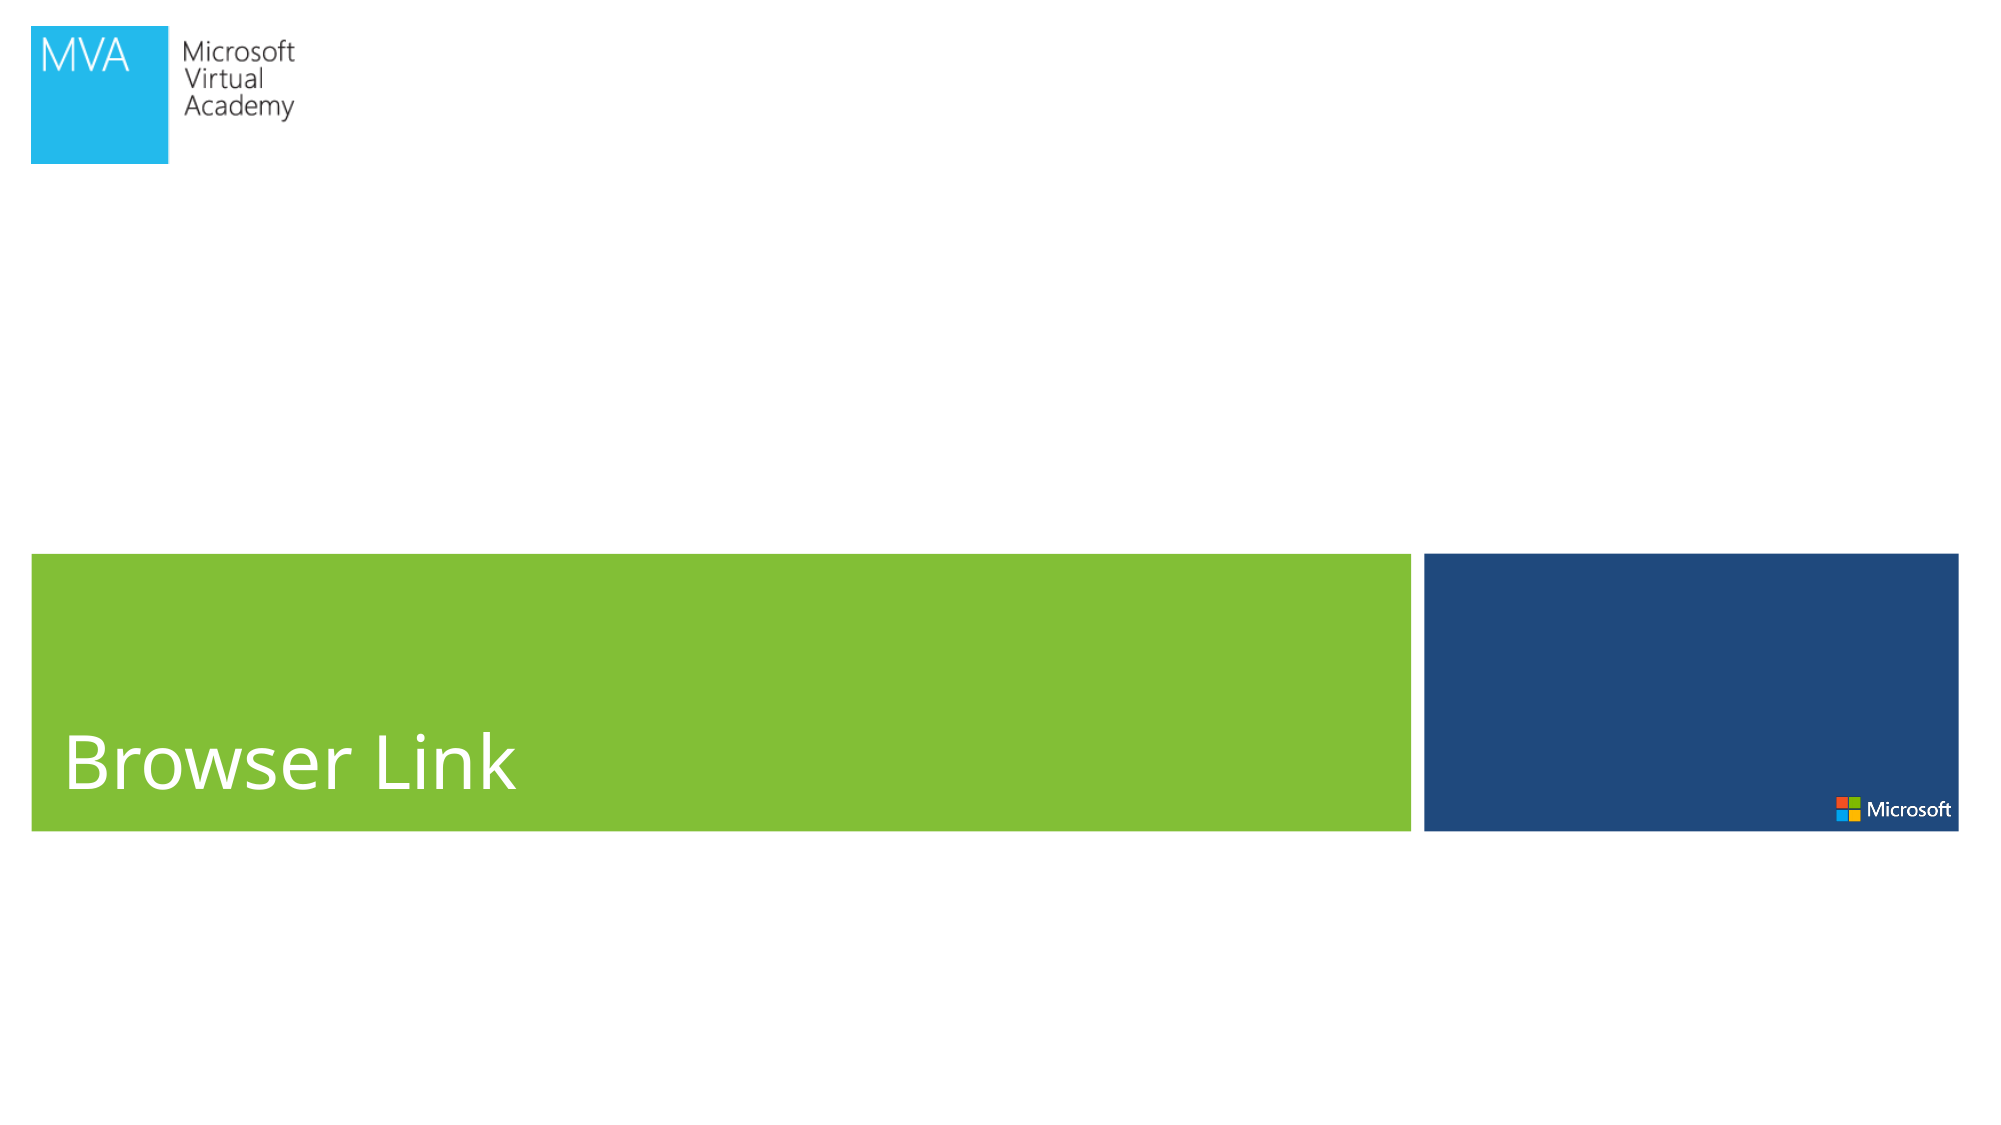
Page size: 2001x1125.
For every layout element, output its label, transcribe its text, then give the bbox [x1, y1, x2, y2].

picture [31, 26, 374, 164]
picture [1834, 790, 1956, 827]
list Browser Link [47, 568, 1396, 813]
